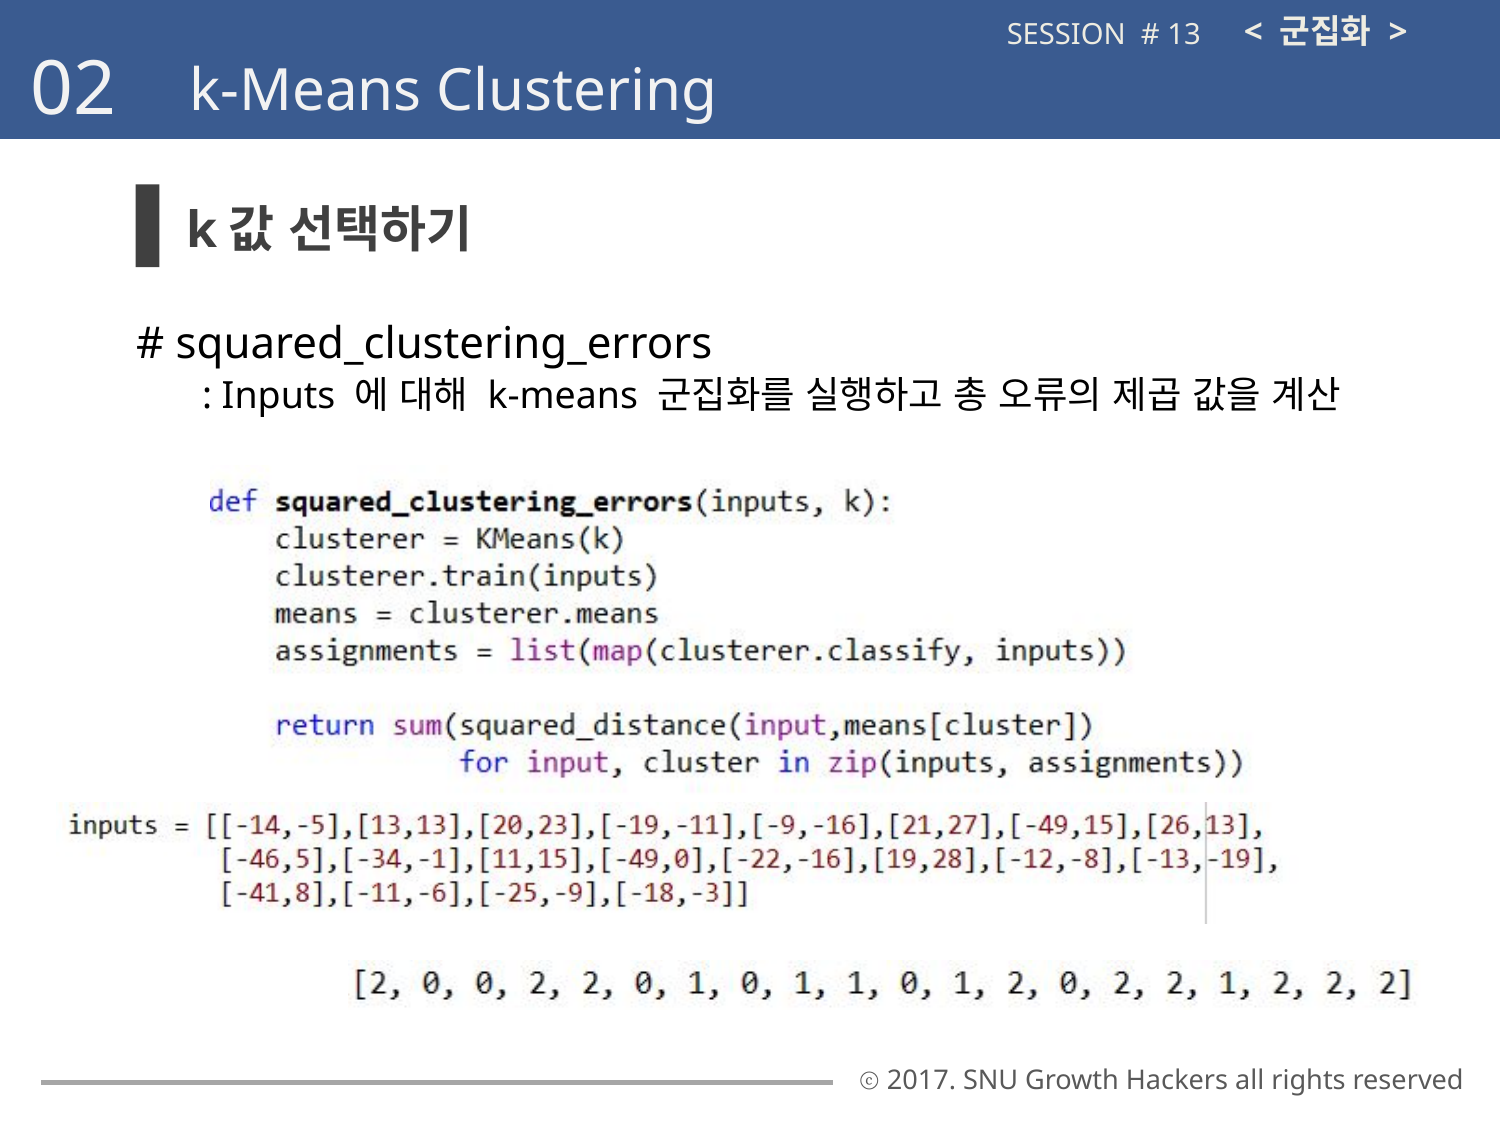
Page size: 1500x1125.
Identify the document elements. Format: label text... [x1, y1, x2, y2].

text_box # squared_clustering_errors [121, 307, 728, 375]
picture [348, 960, 1428, 1010]
text_box : Inputs 에 대해 k-means 군집화를 실행하고 총 오류의 제곱 값을 계산 [187, 363, 1356, 423]
text_box k-Means Clustering [175, 44, 733, 130]
text_box [134, 182, 161, 269]
text_box k값 선택하기 [171, 189, 750, 265]
text_box [0, 0, 1500, 139]
text_box ⓒ 2017. SNU Growth Hackers all rights reserved [844, 1055, 1495, 1103]
text_box SESSION # 13 [992, 7, 1224, 58]
text_box 02 [15, 32, 132, 138]
text_box < 군집화 > [1229, 2, 1423, 58]
picture [55, 465, 1350, 925]
